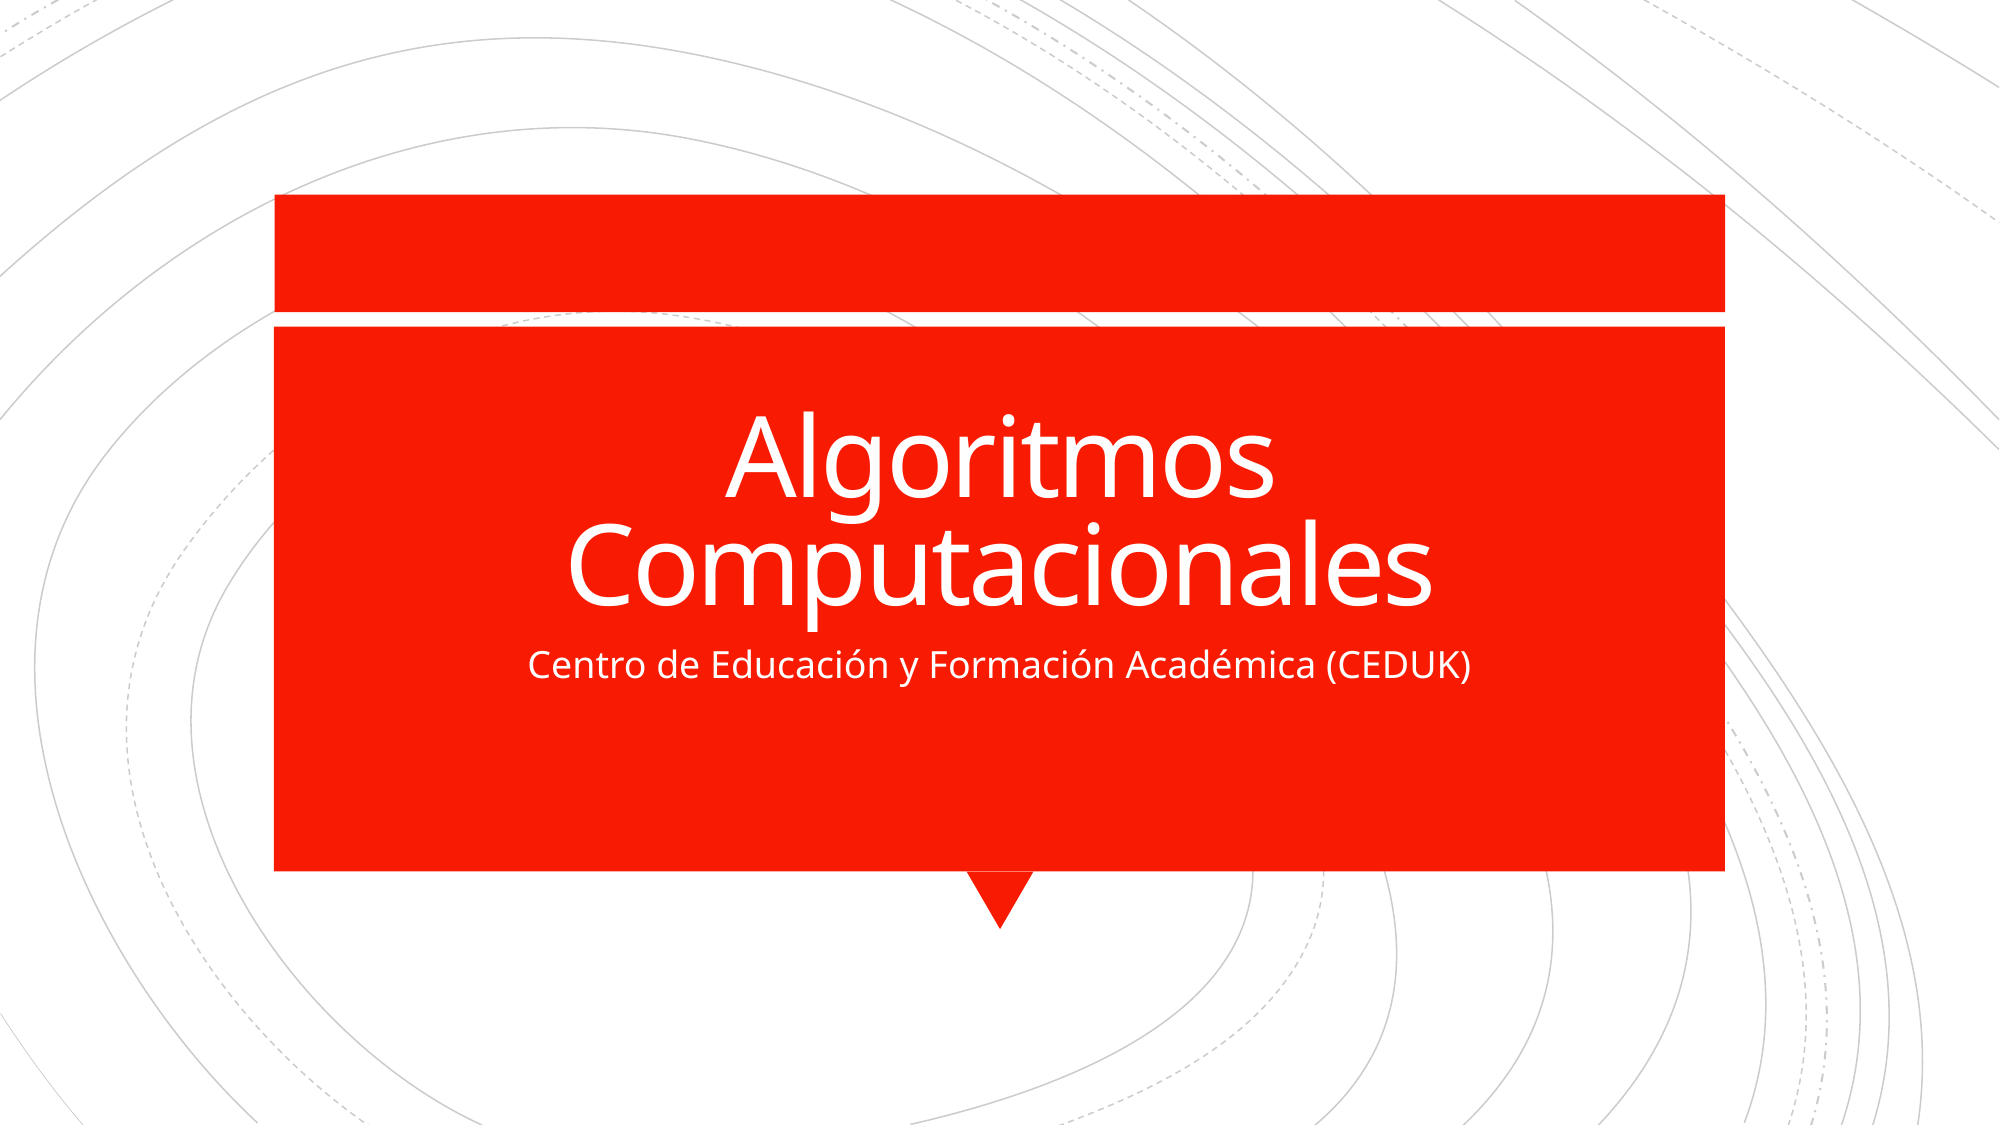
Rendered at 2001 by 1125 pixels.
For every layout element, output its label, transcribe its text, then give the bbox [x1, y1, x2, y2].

title Algoritmos Computacionales [288, 340, 1713, 628]
subtitle Centro de Educación y Formación Académica (CEDUK) [288, 640, 1712, 858]
